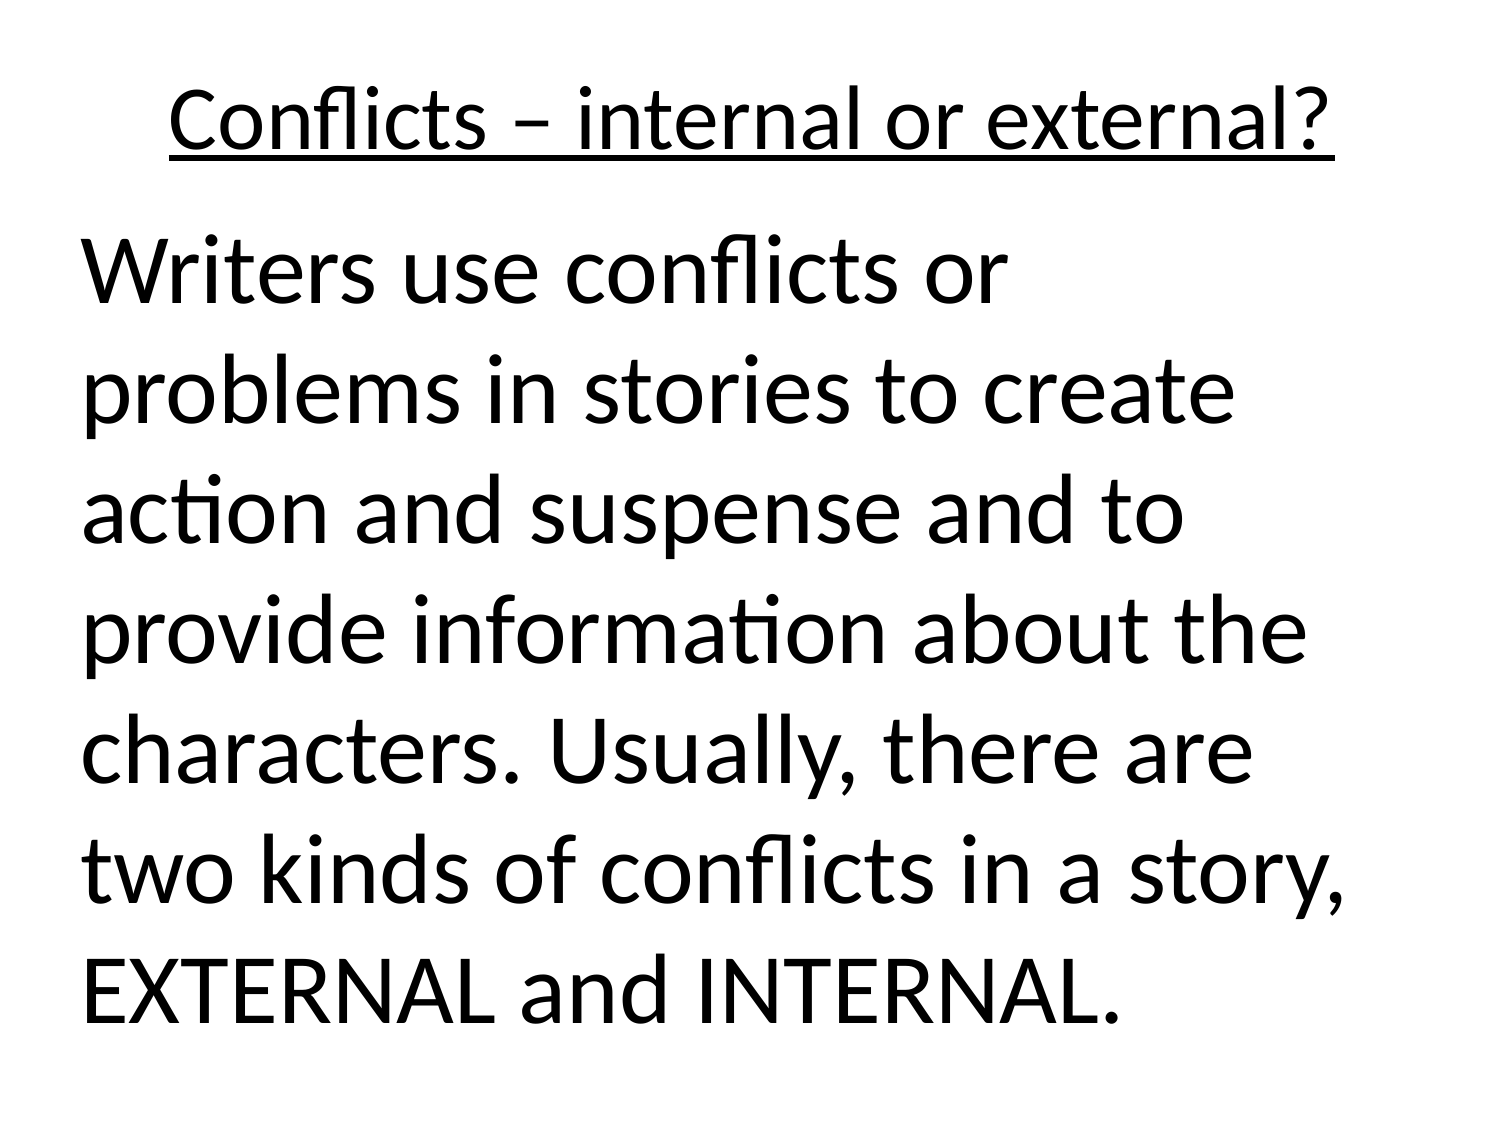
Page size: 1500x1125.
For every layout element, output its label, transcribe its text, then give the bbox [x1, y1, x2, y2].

list Writers use conflicts or problems in stories to create action and suspense and to provide information about the characters. Usually, there are two kinds of conflicts in a story, EXTERNAL and INTERNAL. [64, 196, 1425, 1005]
title Conflicts – internal or external? [76, 19, 1427, 207]
